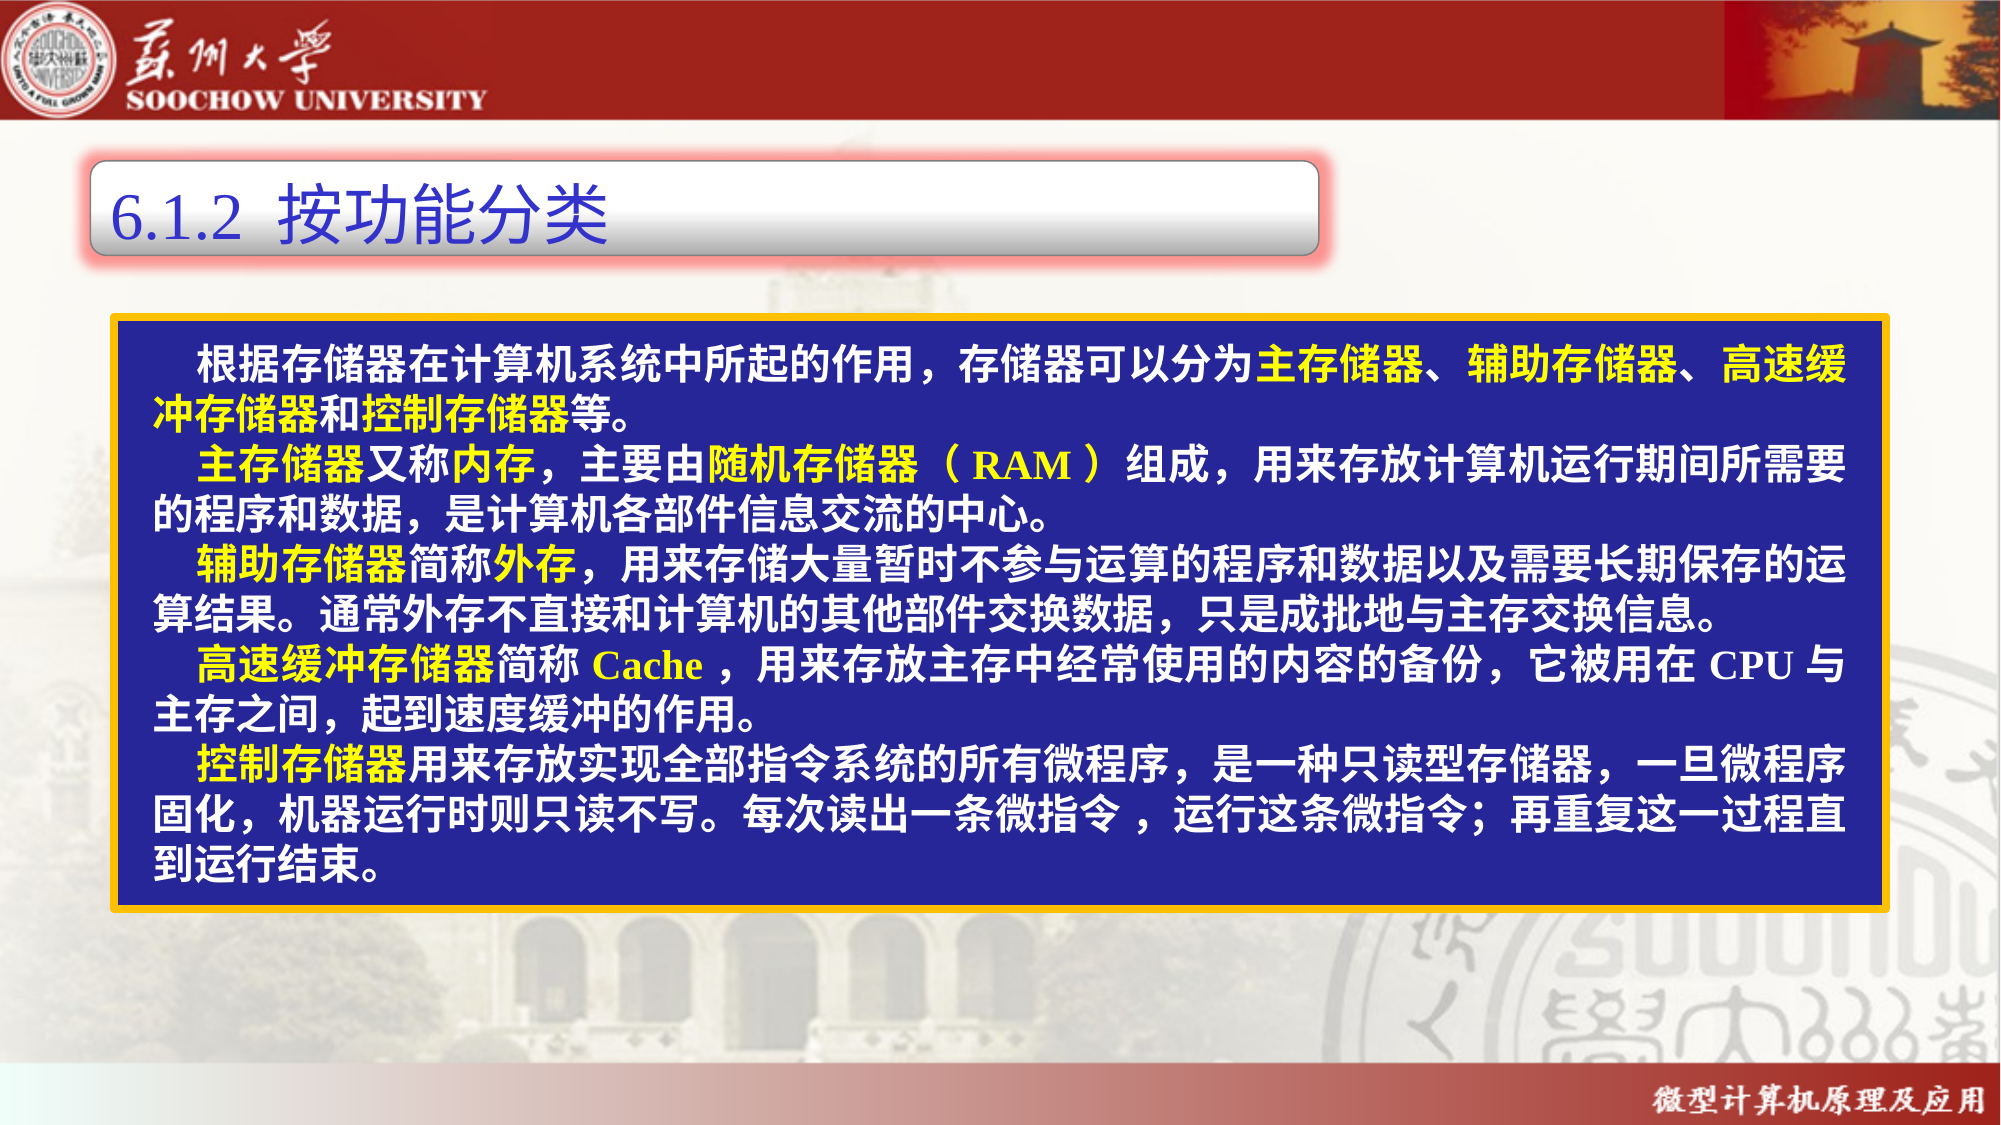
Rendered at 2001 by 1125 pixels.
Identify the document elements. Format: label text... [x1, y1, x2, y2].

picture [0, 0, 2001, 1125]
text_box 6.1.2 按功能分类 [90, 160, 1319, 256]
text_box 根据存储器在计算机系统中所起的作用，存储器可以分为主存储器、辅助存储器、高速缓冲存储器和控制存储器等。 主存储器又称内存，主要由随机存储器（RAM）组成，用来存放计算机运行期间所需要的程序和数据，是计算机各部件信息交流的中心。 辅助存储器简称外存，用来存储大量暂时不参与运算的程序和数据以及需要长期保存的运算结果。通常外存不直接和计算机的其他部件交换数据，只是成批地与主存交换信息。 高速缓冲存储器简称Cache，用来存放主存中经常使用的内容的备份，它被用在CPU与主存之间，起到速度缓冲的作用。 控制存储器用来存放实现全部指令系统的所有微程序，是一种只读型存储器，一旦微程序固化，机器运行时则只读不写。每次读出一条微指令 ，运行这条微指令；再重复这一过程直到运行结束。 [114, 317, 1886, 909]
